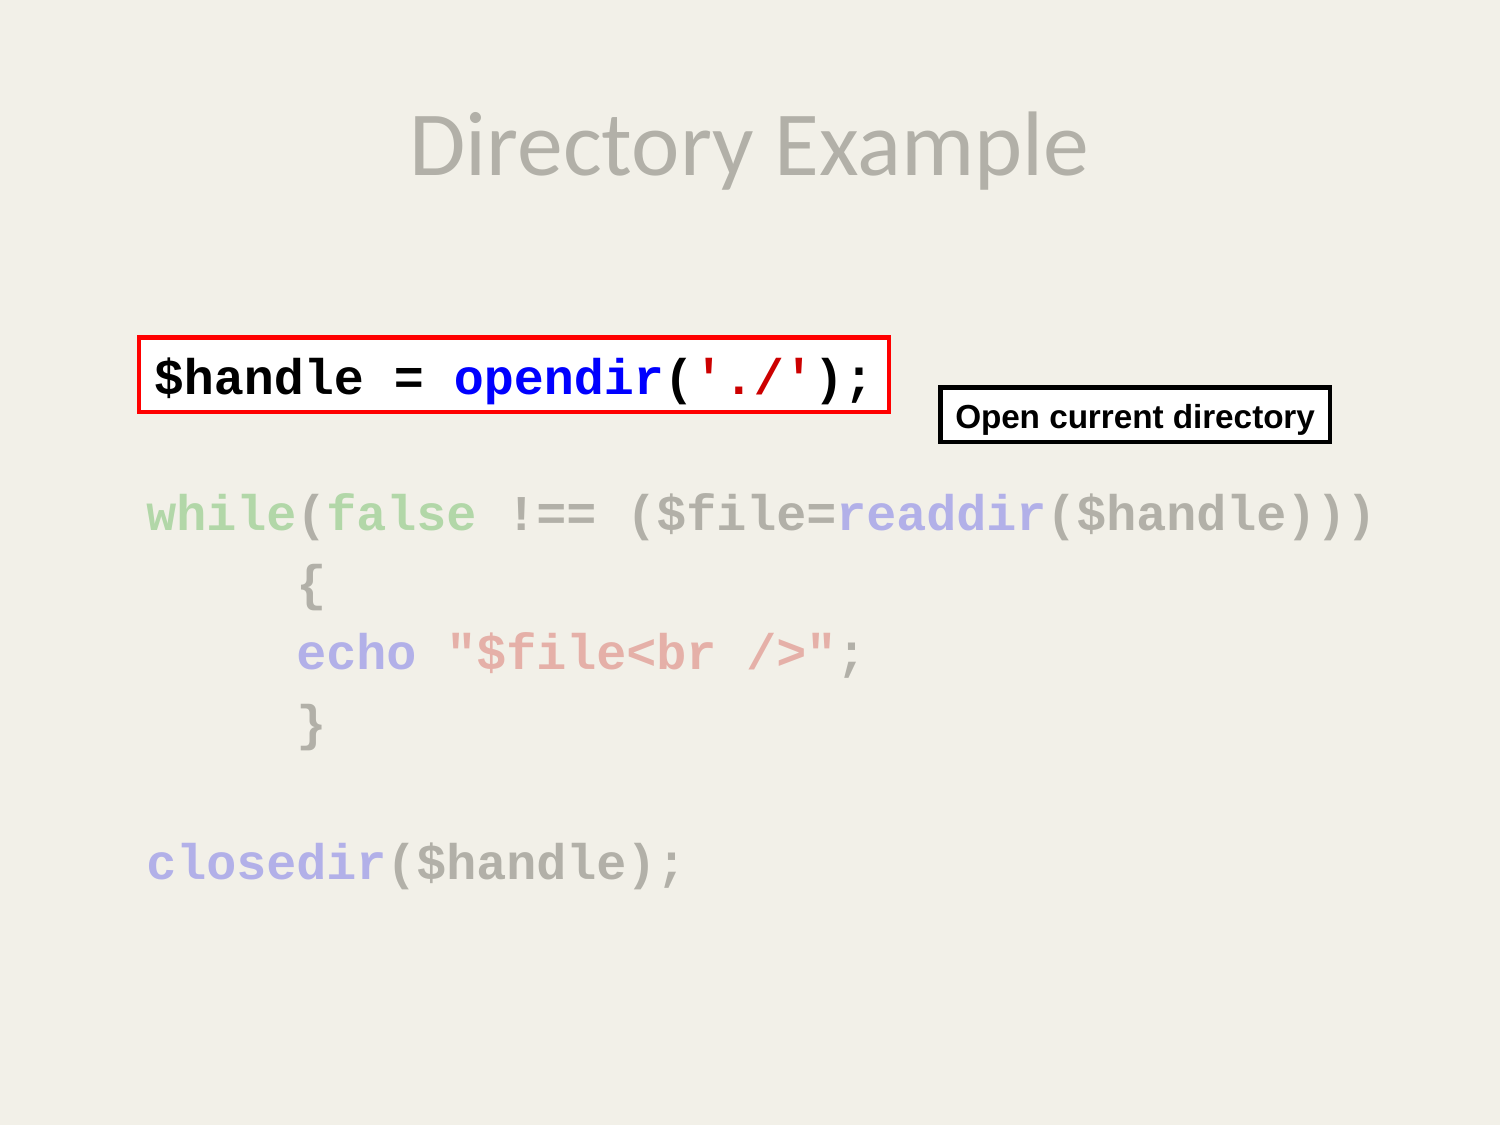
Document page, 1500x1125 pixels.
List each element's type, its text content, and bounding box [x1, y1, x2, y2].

text_box $handle = opendir('./'); [139, 337, 889, 413]
text_box [0, 0, 1500, 1125]
text_box Open current directory [940, 387, 1331, 443]
